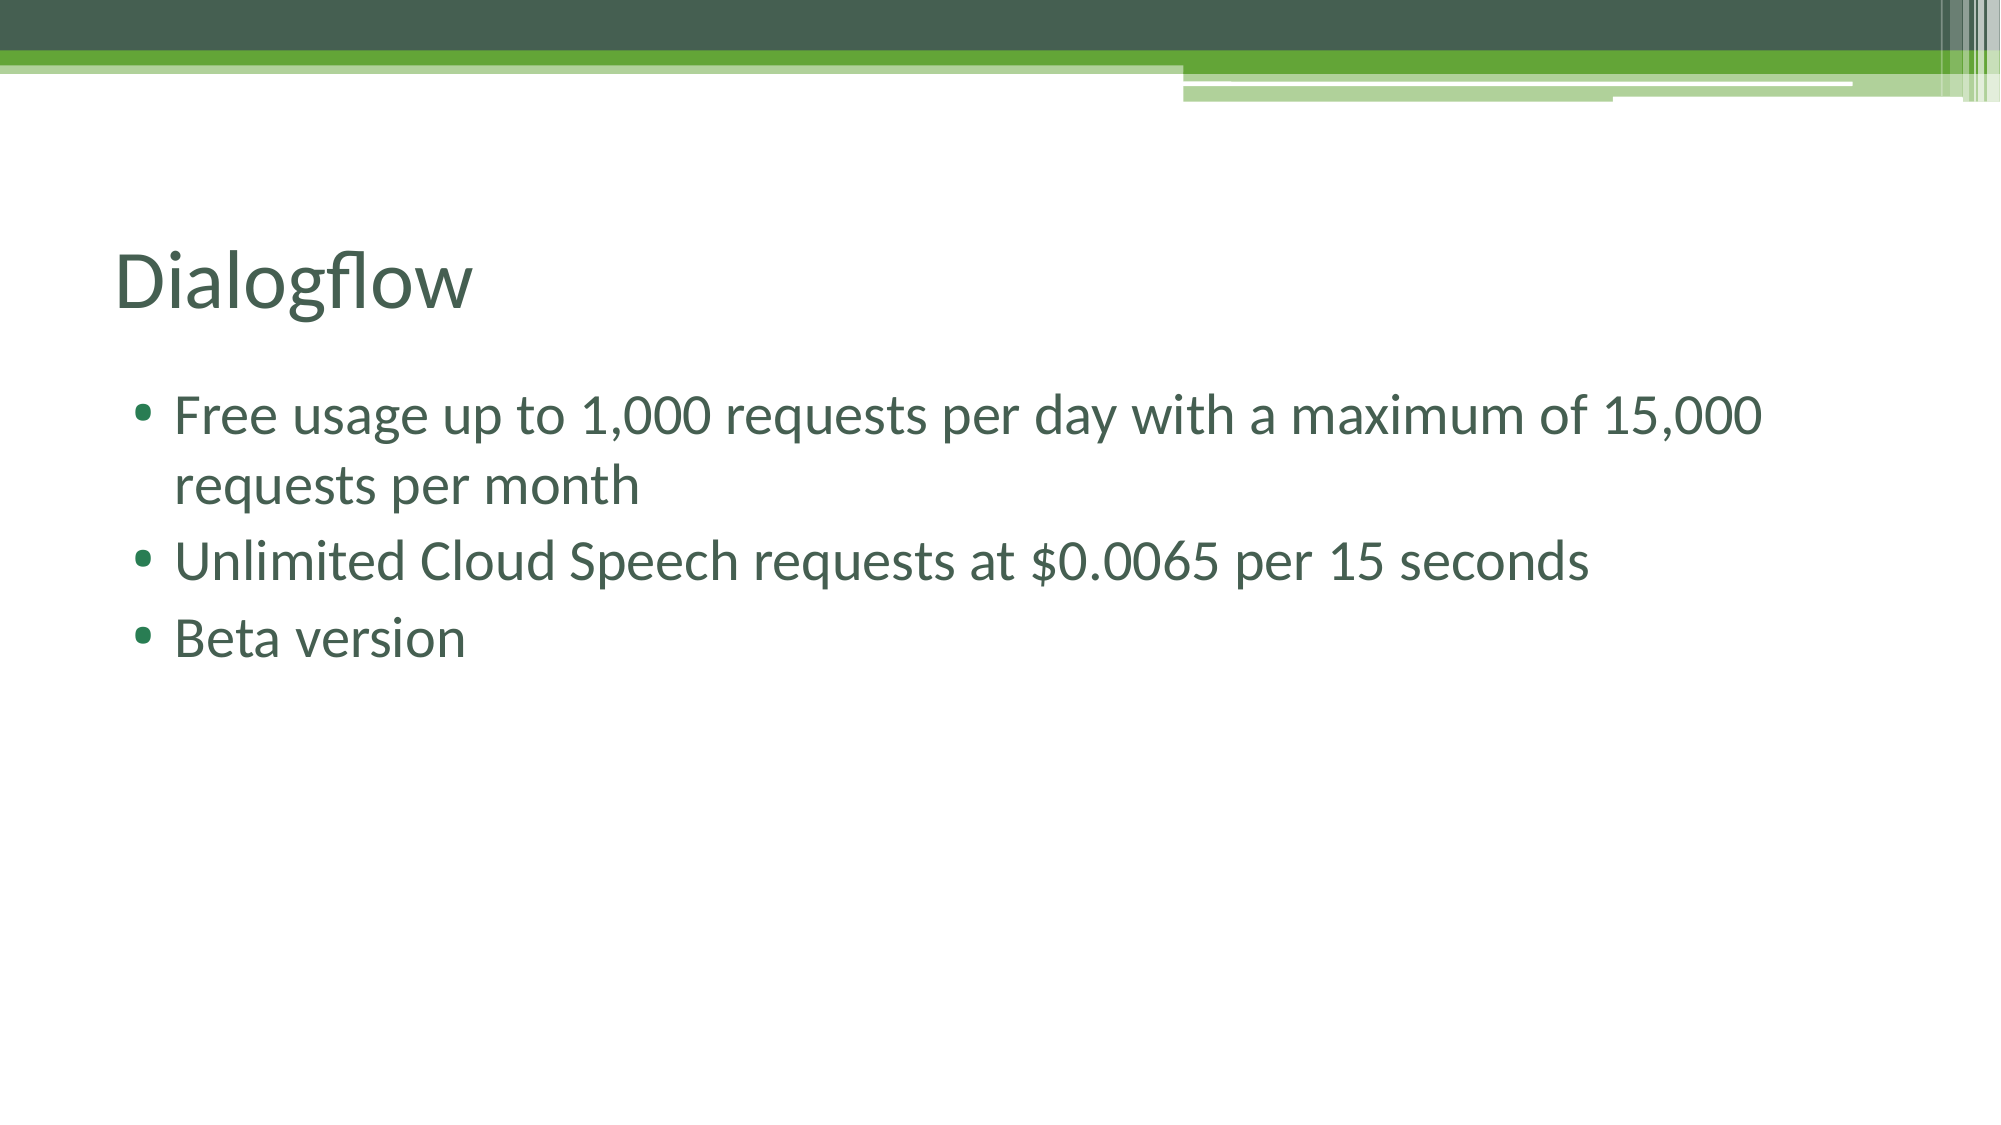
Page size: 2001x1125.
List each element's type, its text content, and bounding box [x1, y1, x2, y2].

list Free usage up to 1,000 requests per day with a maximum of 15,000 requests per month Unlimited Cloud Speech requests at $0.0065 per 15 seconds Beta version [99, 368, 1900, 1079]
title Dialogflow [99, 187, 1900, 363]
